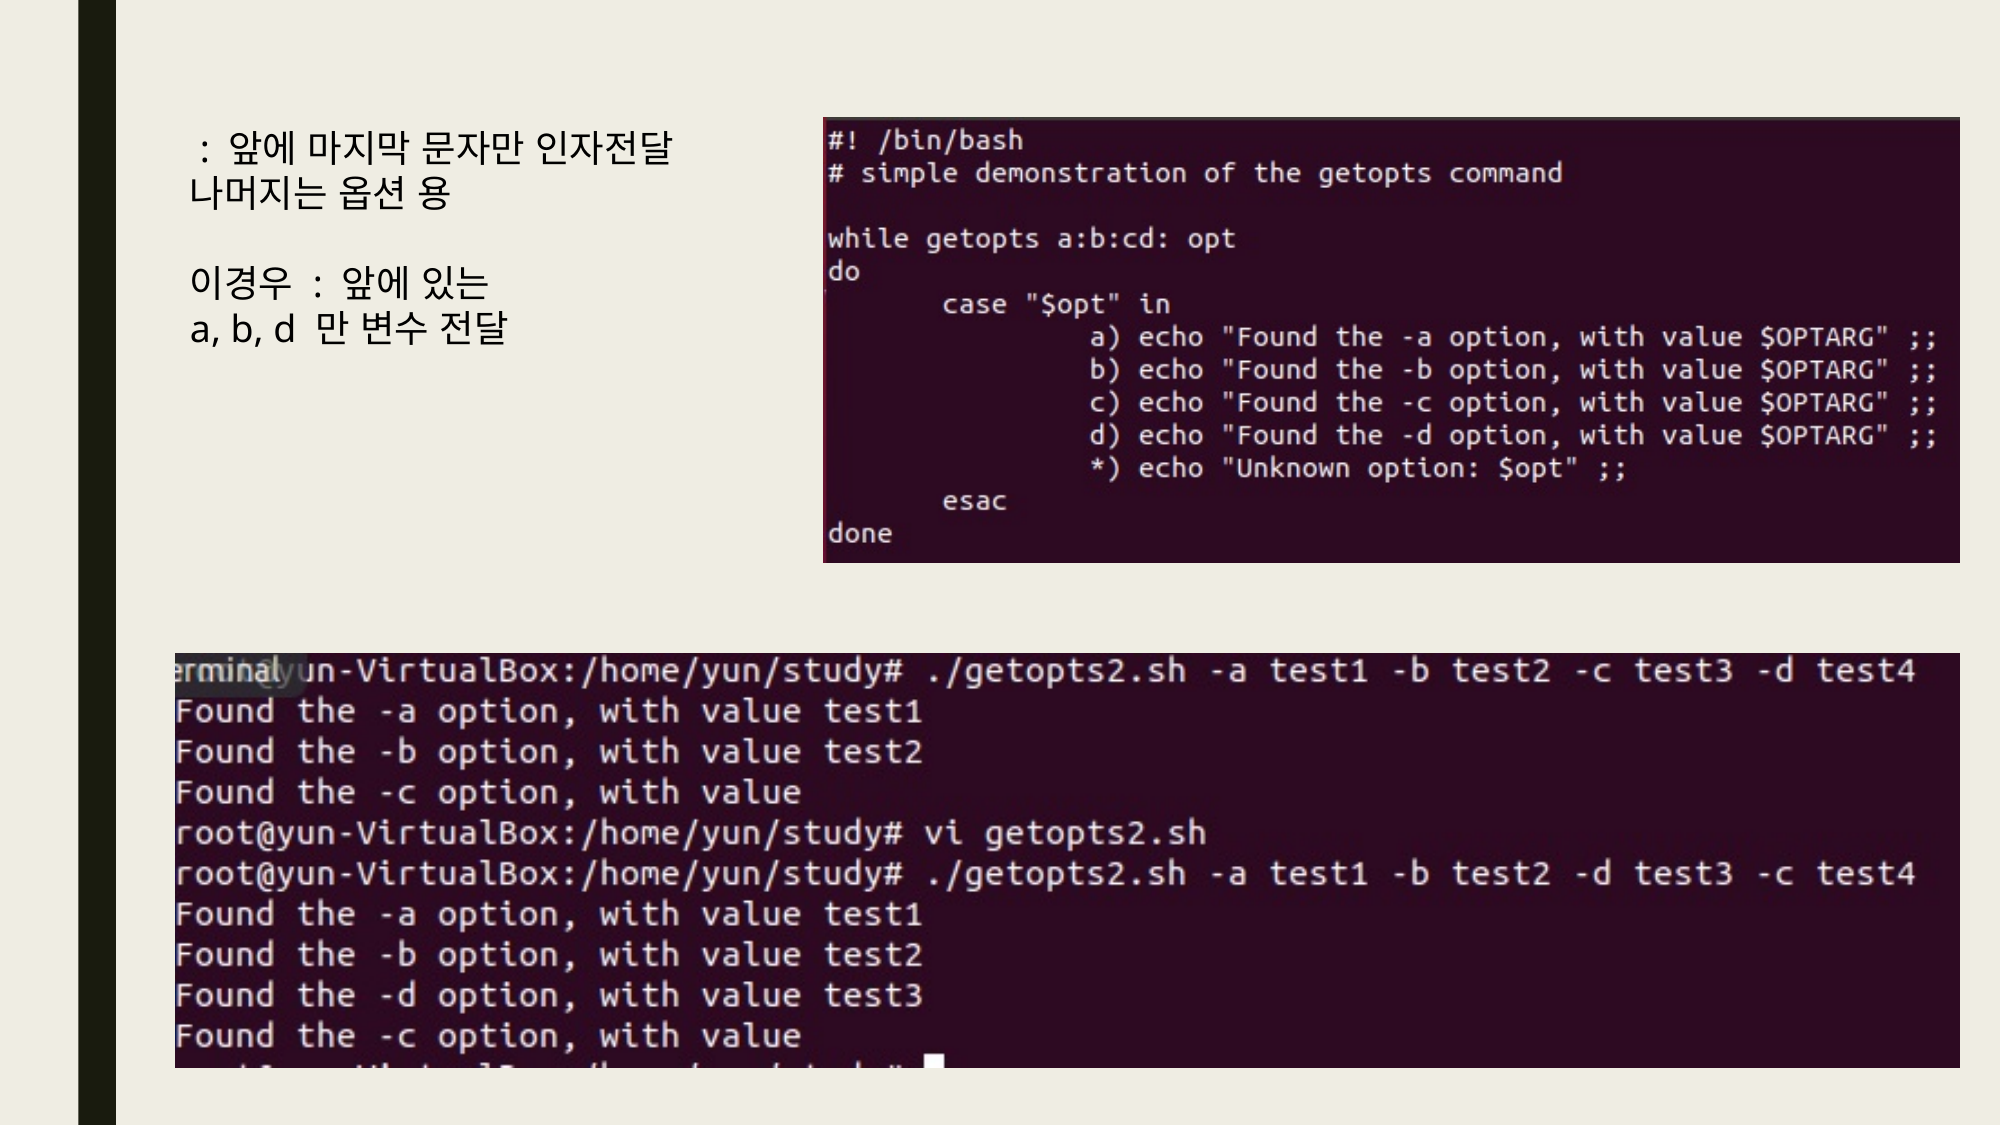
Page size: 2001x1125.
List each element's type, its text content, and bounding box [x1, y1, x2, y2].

picture [175, 653, 1960, 1068]
picture [823, 117, 1960, 563]
text_box : 앞에 마지막 문자만 인자전달 나머지는 옵션 용 이경우 : 앞에 있는 a, b, d 만 변수 전달 [175, 117, 823, 358]
